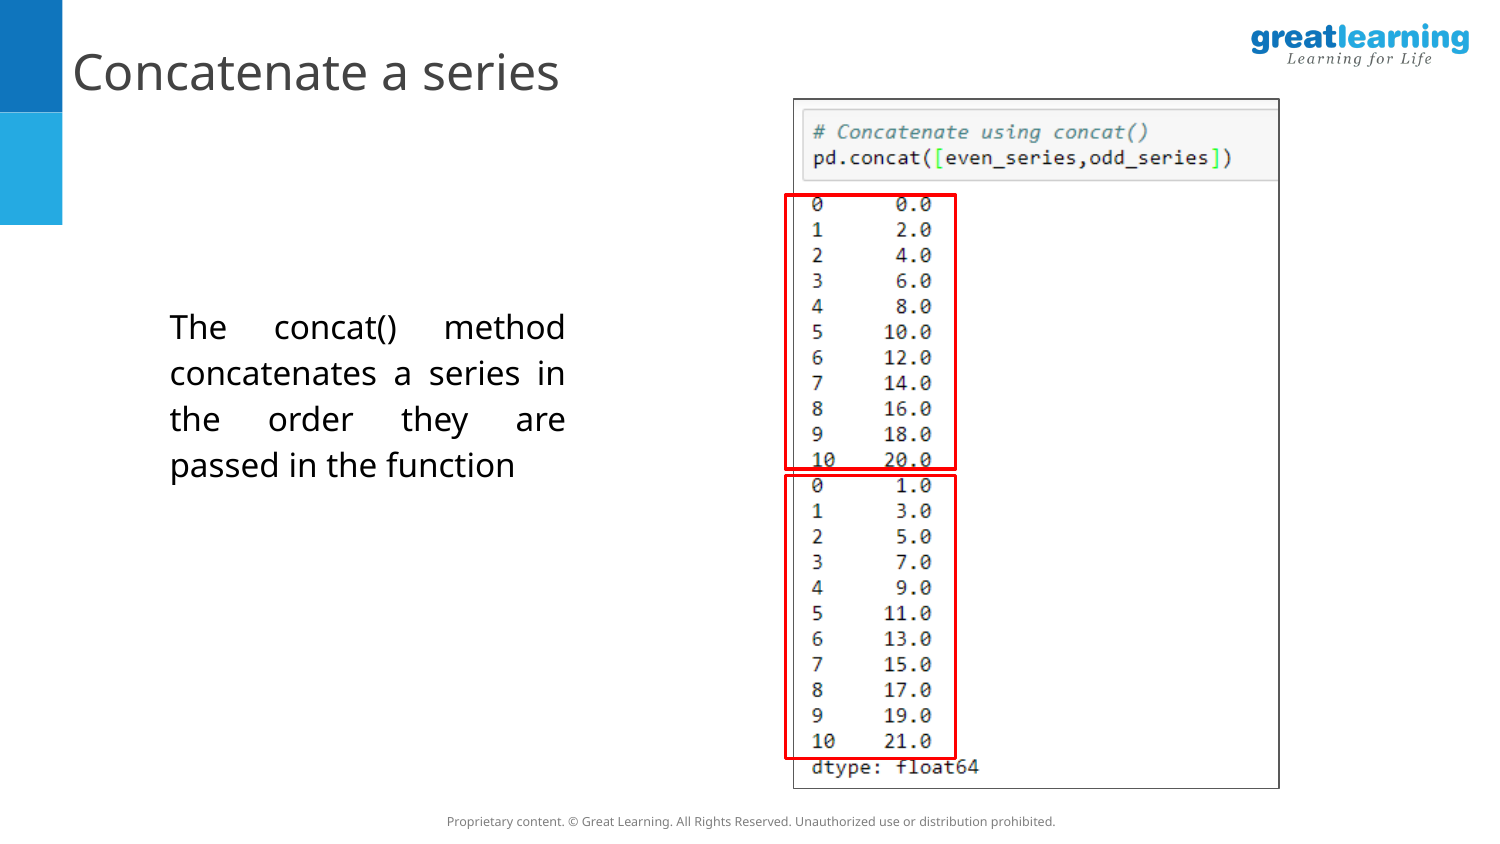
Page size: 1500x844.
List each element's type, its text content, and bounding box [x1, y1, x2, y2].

text_box [0, 0, 63, 112]
picture [1251, 23, 1469, 67]
text_box The concat() method concatenates a series in the order they are passed in the function [135, 285, 582, 523]
picture [793, 99, 1279, 788]
text_box [0, 112, 63, 225]
text_box Concatenate a series [57, 25, 1280, 113]
